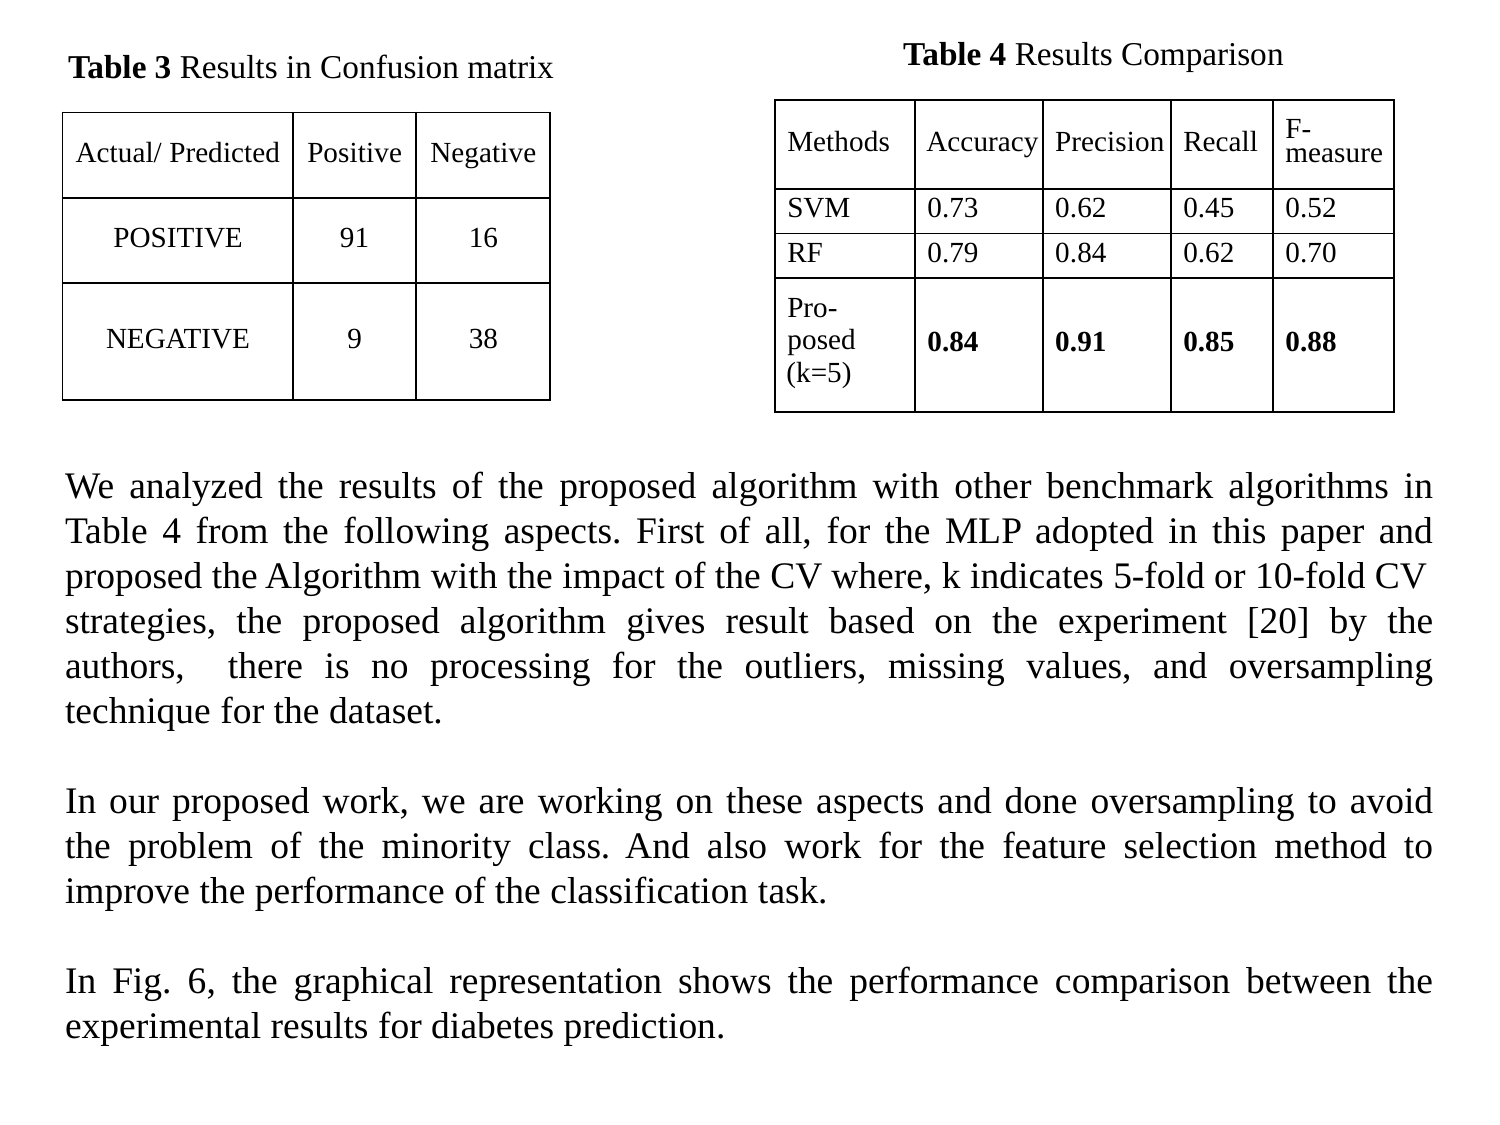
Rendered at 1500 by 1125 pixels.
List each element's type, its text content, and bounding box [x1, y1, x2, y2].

table_cell 0.91 [1044, 279, 1170, 411]
table_cell 38 [417, 284, 549, 399]
table_cell 0.79 [916, 234, 1042, 277]
table_cell NEGATIVE [63, 284, 292, 399]
text_box Table 4 Results Comparison [812, 24, 1375, 80]
table_cell 0.62 [1044, 190, 1170, 233]
table_cell 16 [417, 199, 549, 282]
table_cell 0.85 [1172, 279, 1272, 411]
text_box Table 3 Results in Confusion matrix [49, 37, 573, 93]
table_cell 91 [294, 199, 415, 282]
table_cell 0.73 [916, 190, 1042, 233]
table_header Positive [294, 113, 415, 197]
table_header Negative [417, 113, 549, 197]
table_cell 0.88 [1274, 279, 1393, 411]
table_cell 0.45 [1172, 190, 1272, 233]
table_cell 0.70 [1274, 234, 1393, 277]
table_cell Pro- posed (k=5) [776, 279, 914, 411]
table_cell POSITIVE [63, 199, 292, 282]
table_cell SVM [776, 190, 914, 233]
table_cell 9 [294, 284, 415, 399]
table_header Accuracy [916, 101, 1042, 188]
table_cell 0.84 [1044, 234, 1170, 277]
table_header Methods [776, 101, 914, 188]
table_header Precision [1044, 101, 1170, 188]
text_box We analyzed the results of the proposed algorithm with other benchmark algorithms in Table 4 from the following aspects. First of all, for the MLP adopted in this paper and proposed the Algorithm with the impact of the CV where, k indicates 5-fold or 10-fold CV strategies, the proposed algorithm gives result based on the experiment [20] by the authors, there is no processing for the outliers, missing values, and oversampling technique for the dataset. In our proposed work, we are working on these aspects and done oversampling to avoid the problem of the minority class. And also work for the feature selection method to improve the performance of the classification task. In Fig. 6, the graphical representation shows the performance comparison between the experimental results for diabetes prediction. [50, 453, 1450, 1125]
table_cell 0.84 [916, 279, 1042, 411]
table_header Recall [1172, 101, 1272, 188]
table_cell 0.52 [1274, 190, 1393, 233]
table_header F- measure [1274, 101, 1393, 188]
table_header Actual/ Predicted [63, 113, 292, 197]
table_cell 0.62 [1172, 234, 1272, 277]
table_cell RF [776, 234, 914, 277]
